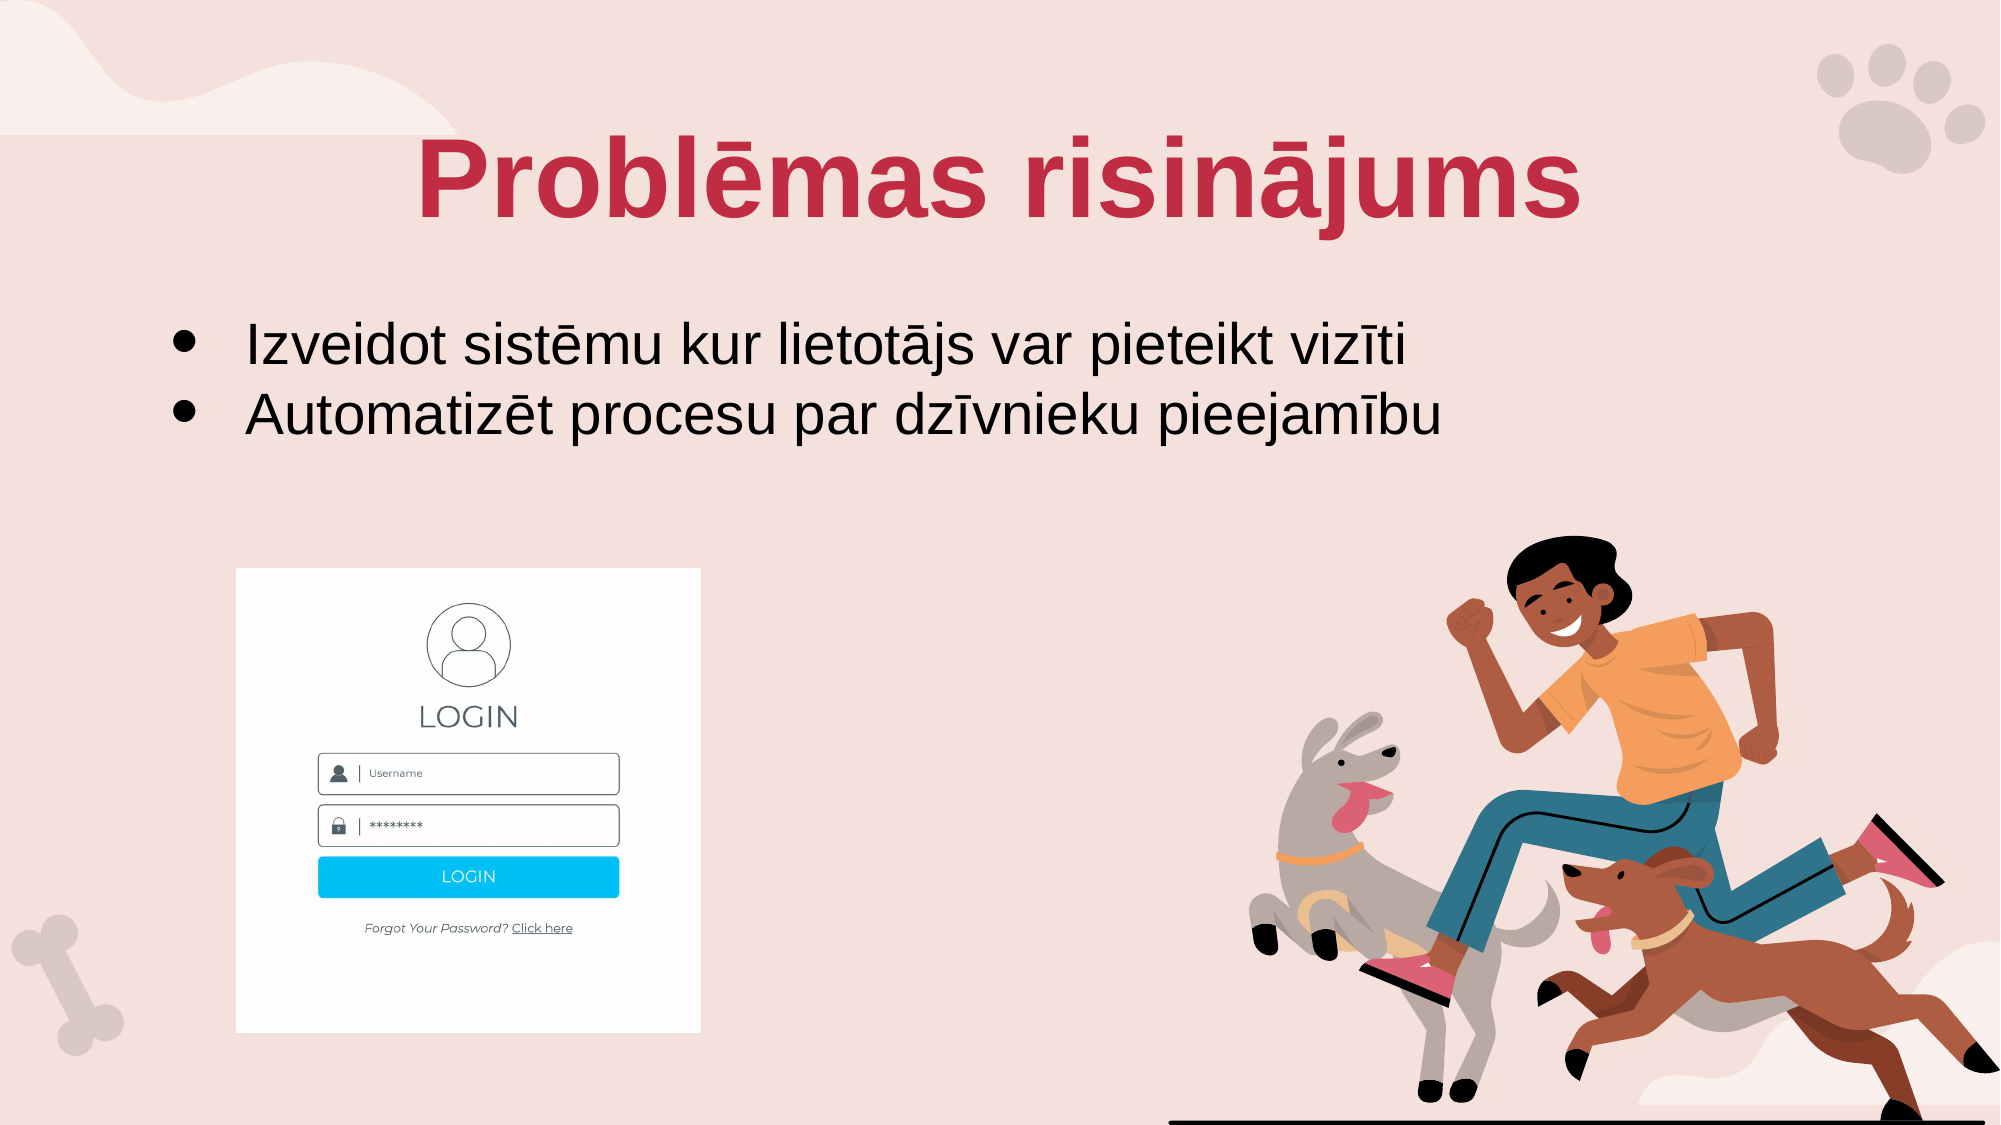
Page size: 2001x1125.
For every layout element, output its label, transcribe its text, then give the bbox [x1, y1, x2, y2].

picture [236, 568, 701, 1033]
text_box Problēmas risinājums [155, 97, 1844, 223]
text_box Izveidot sistēmu kur lietotājs var pieteikt vizīti Automatizēt procesu par dzīvnieku pieejamību [155, 298, 1844, 1000]
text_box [1168, 535, 2000, 1125]
